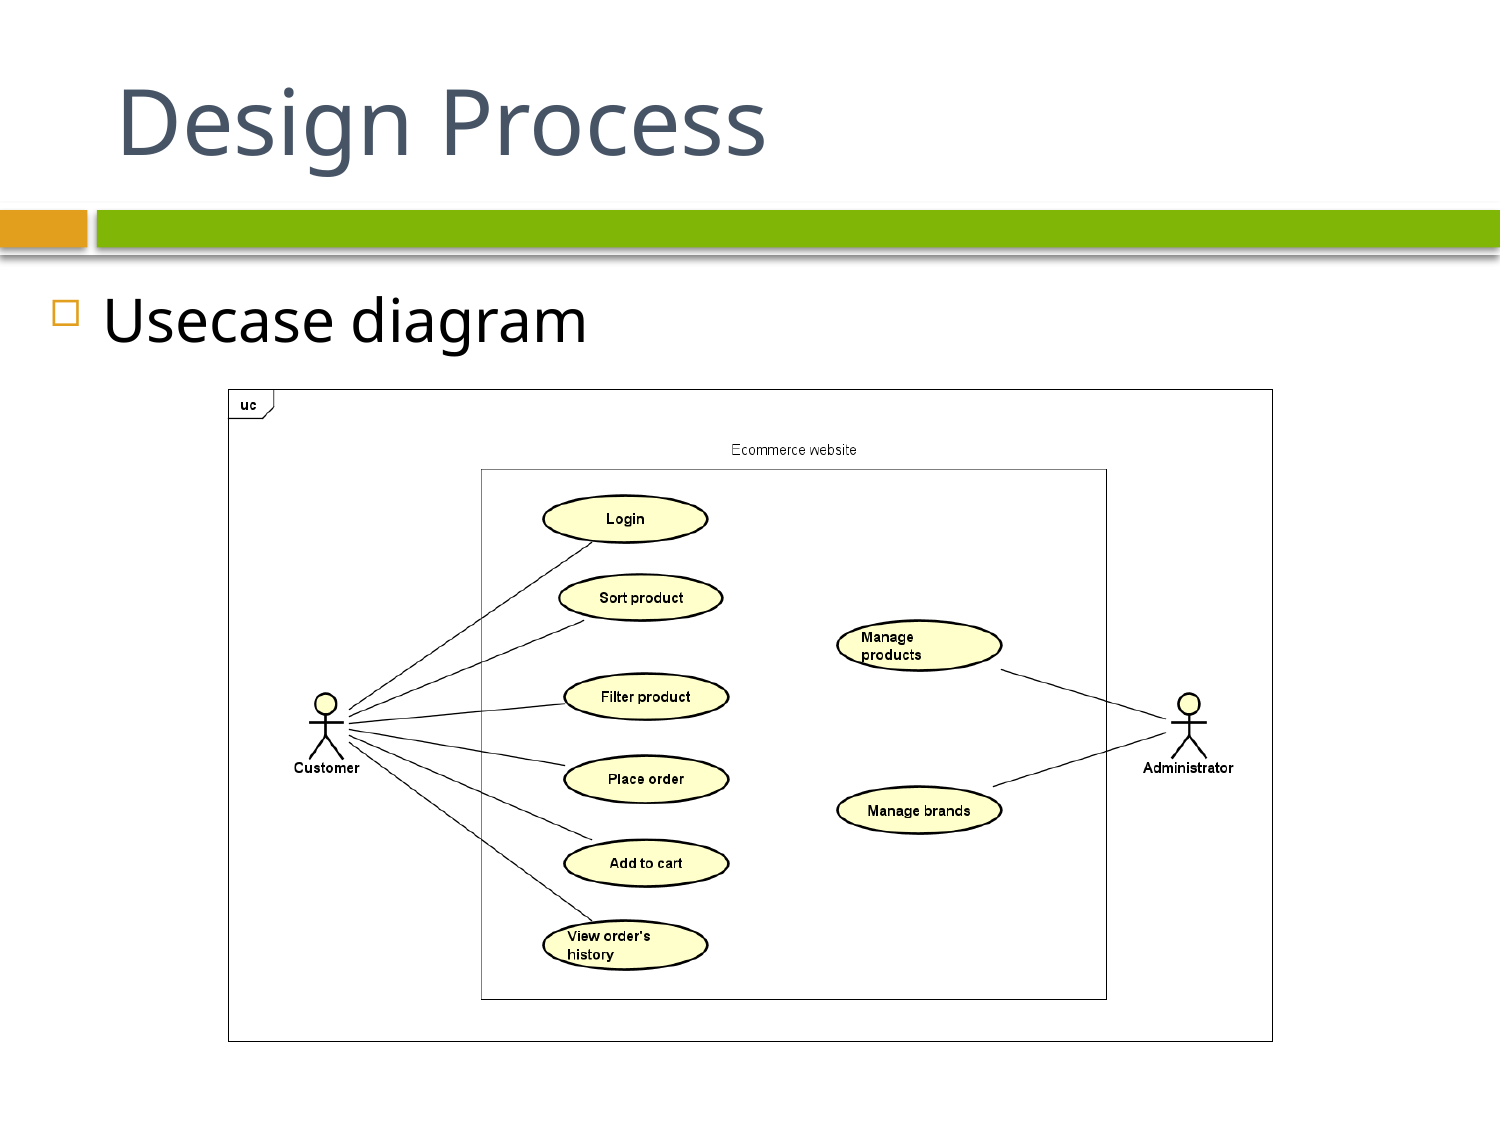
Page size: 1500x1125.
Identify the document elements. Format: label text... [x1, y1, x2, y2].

list Usecase diagram [34, 274, 1411, 417]
title Design Process [100, 37, 1438, 200]
picture [216, 376, 1284, 1052]
